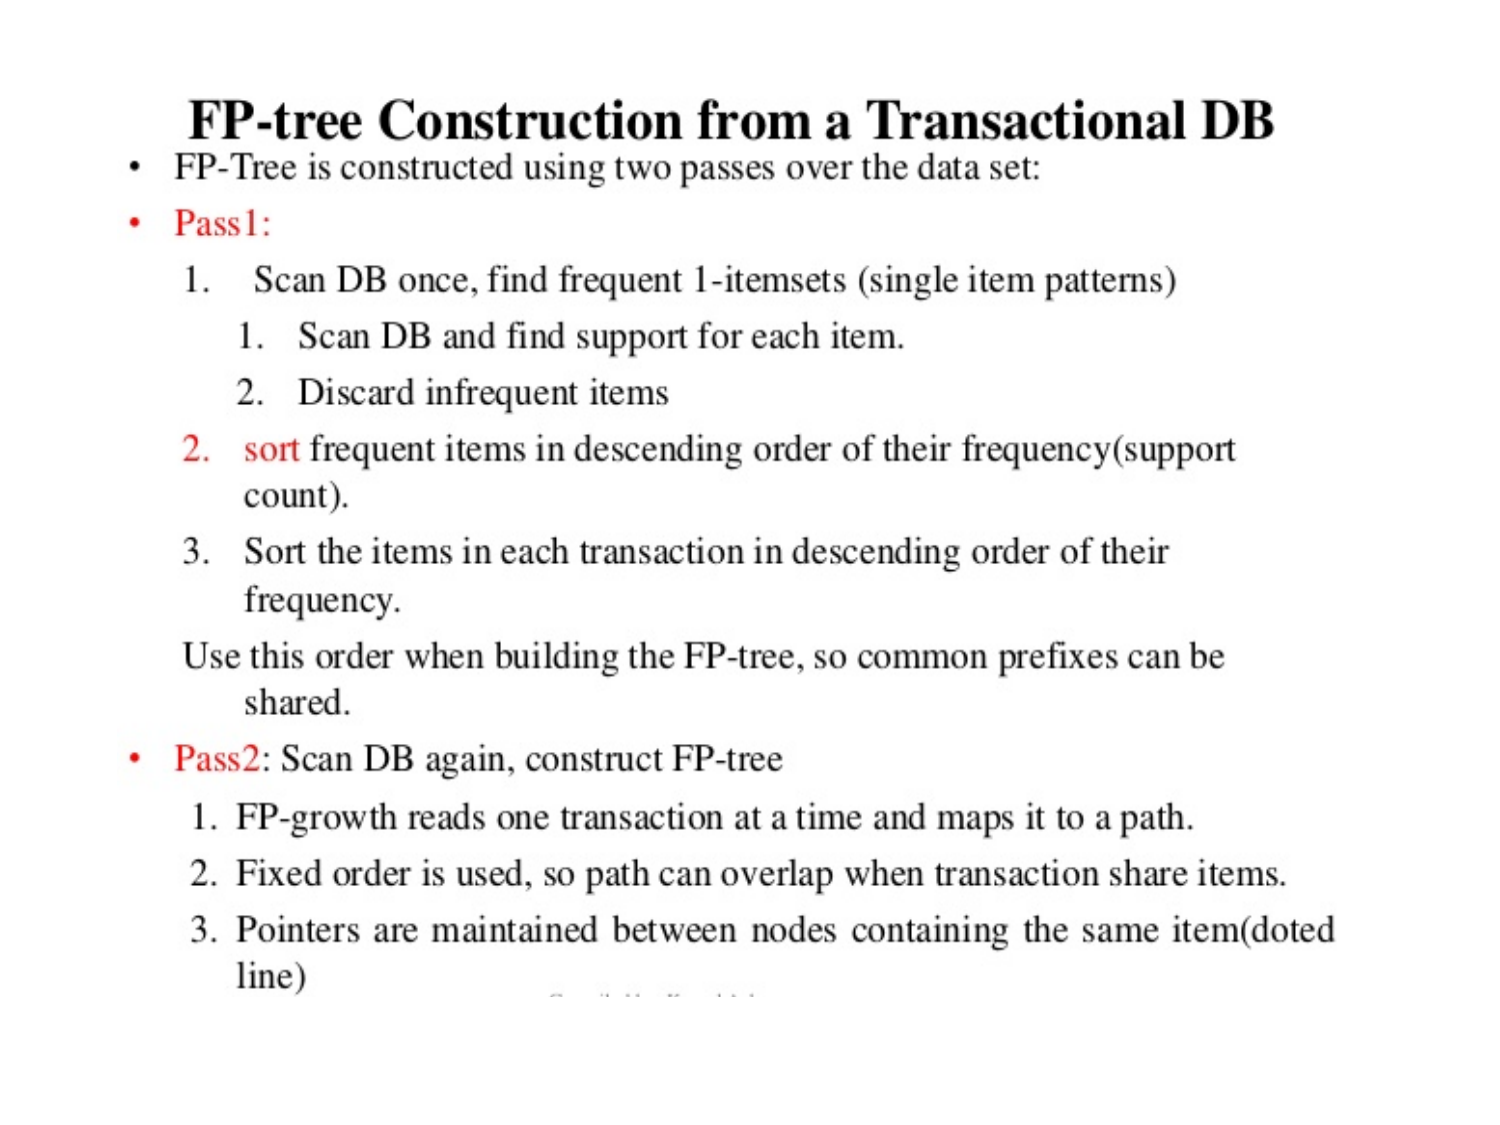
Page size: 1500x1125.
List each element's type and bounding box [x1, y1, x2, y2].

picture [116, 81, 1348, 997]
